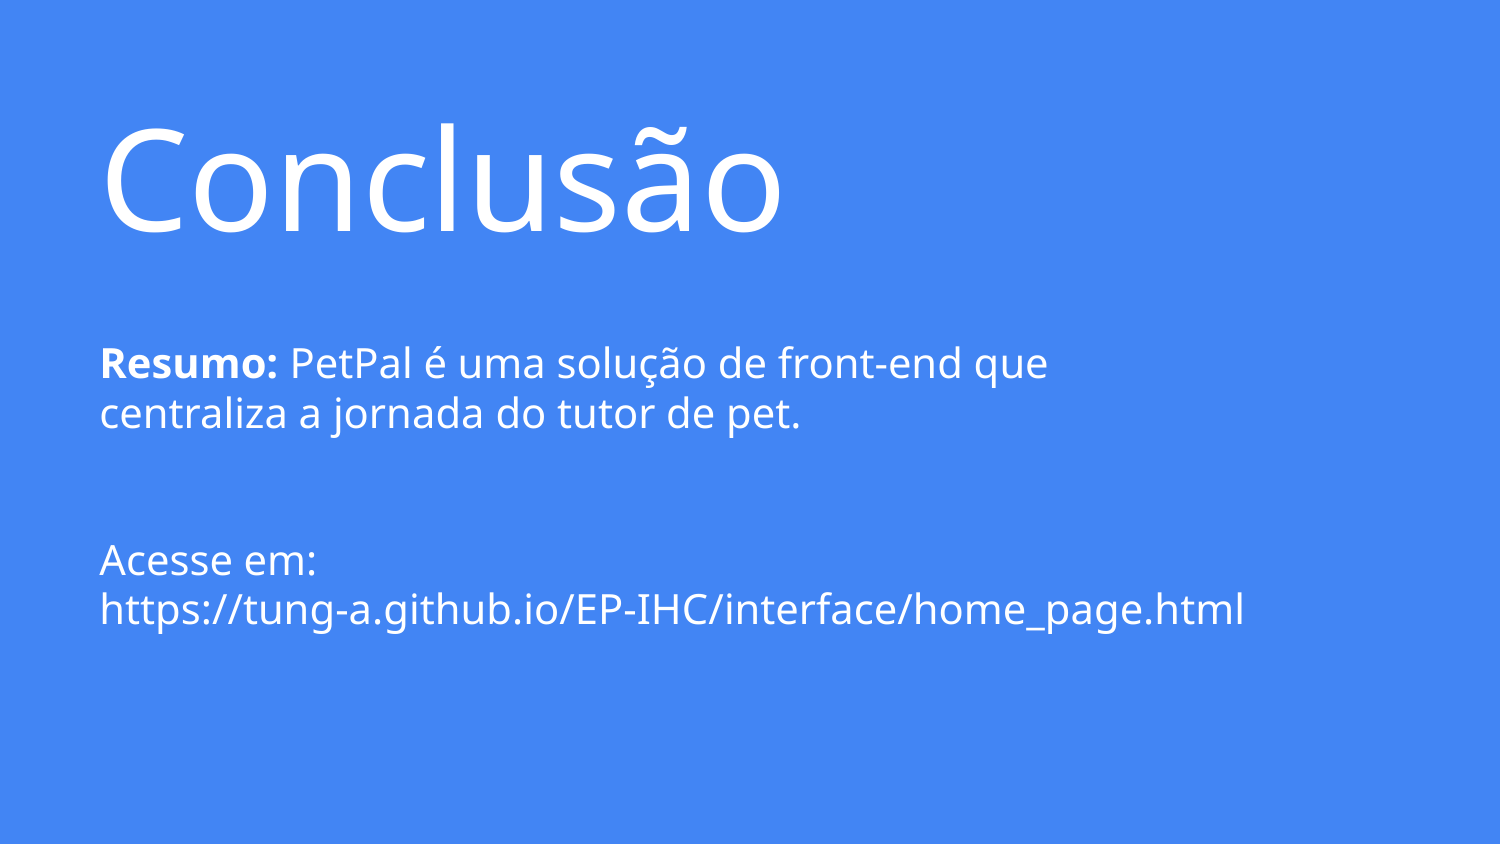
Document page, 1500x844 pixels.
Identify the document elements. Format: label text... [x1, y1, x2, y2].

title Conclusão [84, 58, 1416, 275]
text_box Acesse em: https://tung-a.github.io/EP-IHC/interface/home_page.html [84, 518, 1373, 587]
text_box Resumo: PetPal é uma solução de front-end que centraliza a jornada do tutor de pet. [84, 322, 1243, 445]
